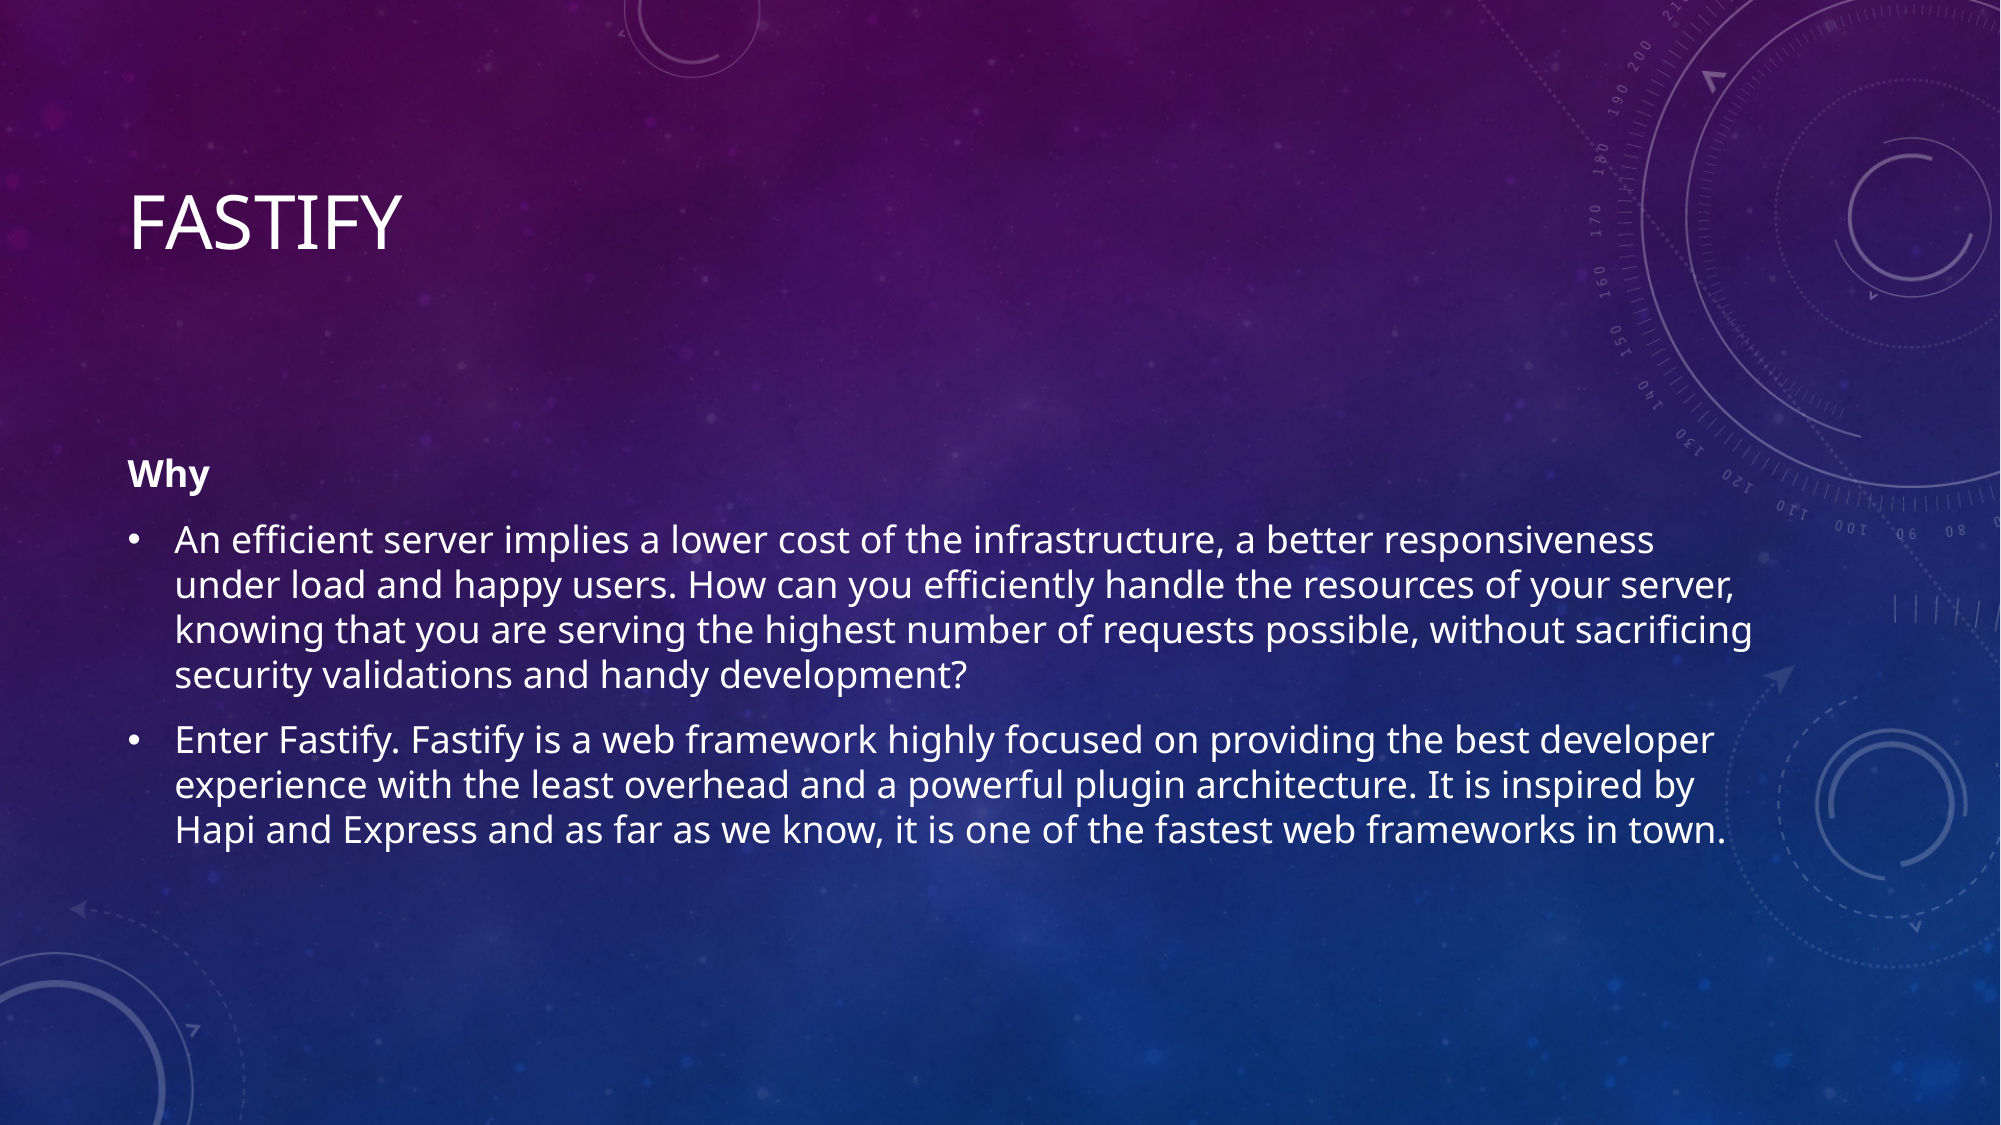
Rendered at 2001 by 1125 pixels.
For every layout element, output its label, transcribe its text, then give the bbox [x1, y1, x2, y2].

title Fastify [112, 99, 1775, 339]
list Why An efficient server implies a lower cost of the infrastructure, a better responsiveness under load and happy users. How can you efficiently handle the resources of your server, knowing that you are serving the highest number of requests possible, without sacrificing security validations and handy development? Enter Fastify. Fastify is a web framework highly focused on providing the best developer experience with the least overhead and a powerful plugin architecture. It is inspired by Hapi and Express and as far as we know, it is one of the fastest web frameworks in town. [112, 351, 1775, 950]
picture [0, 0, 2001, 1125]
